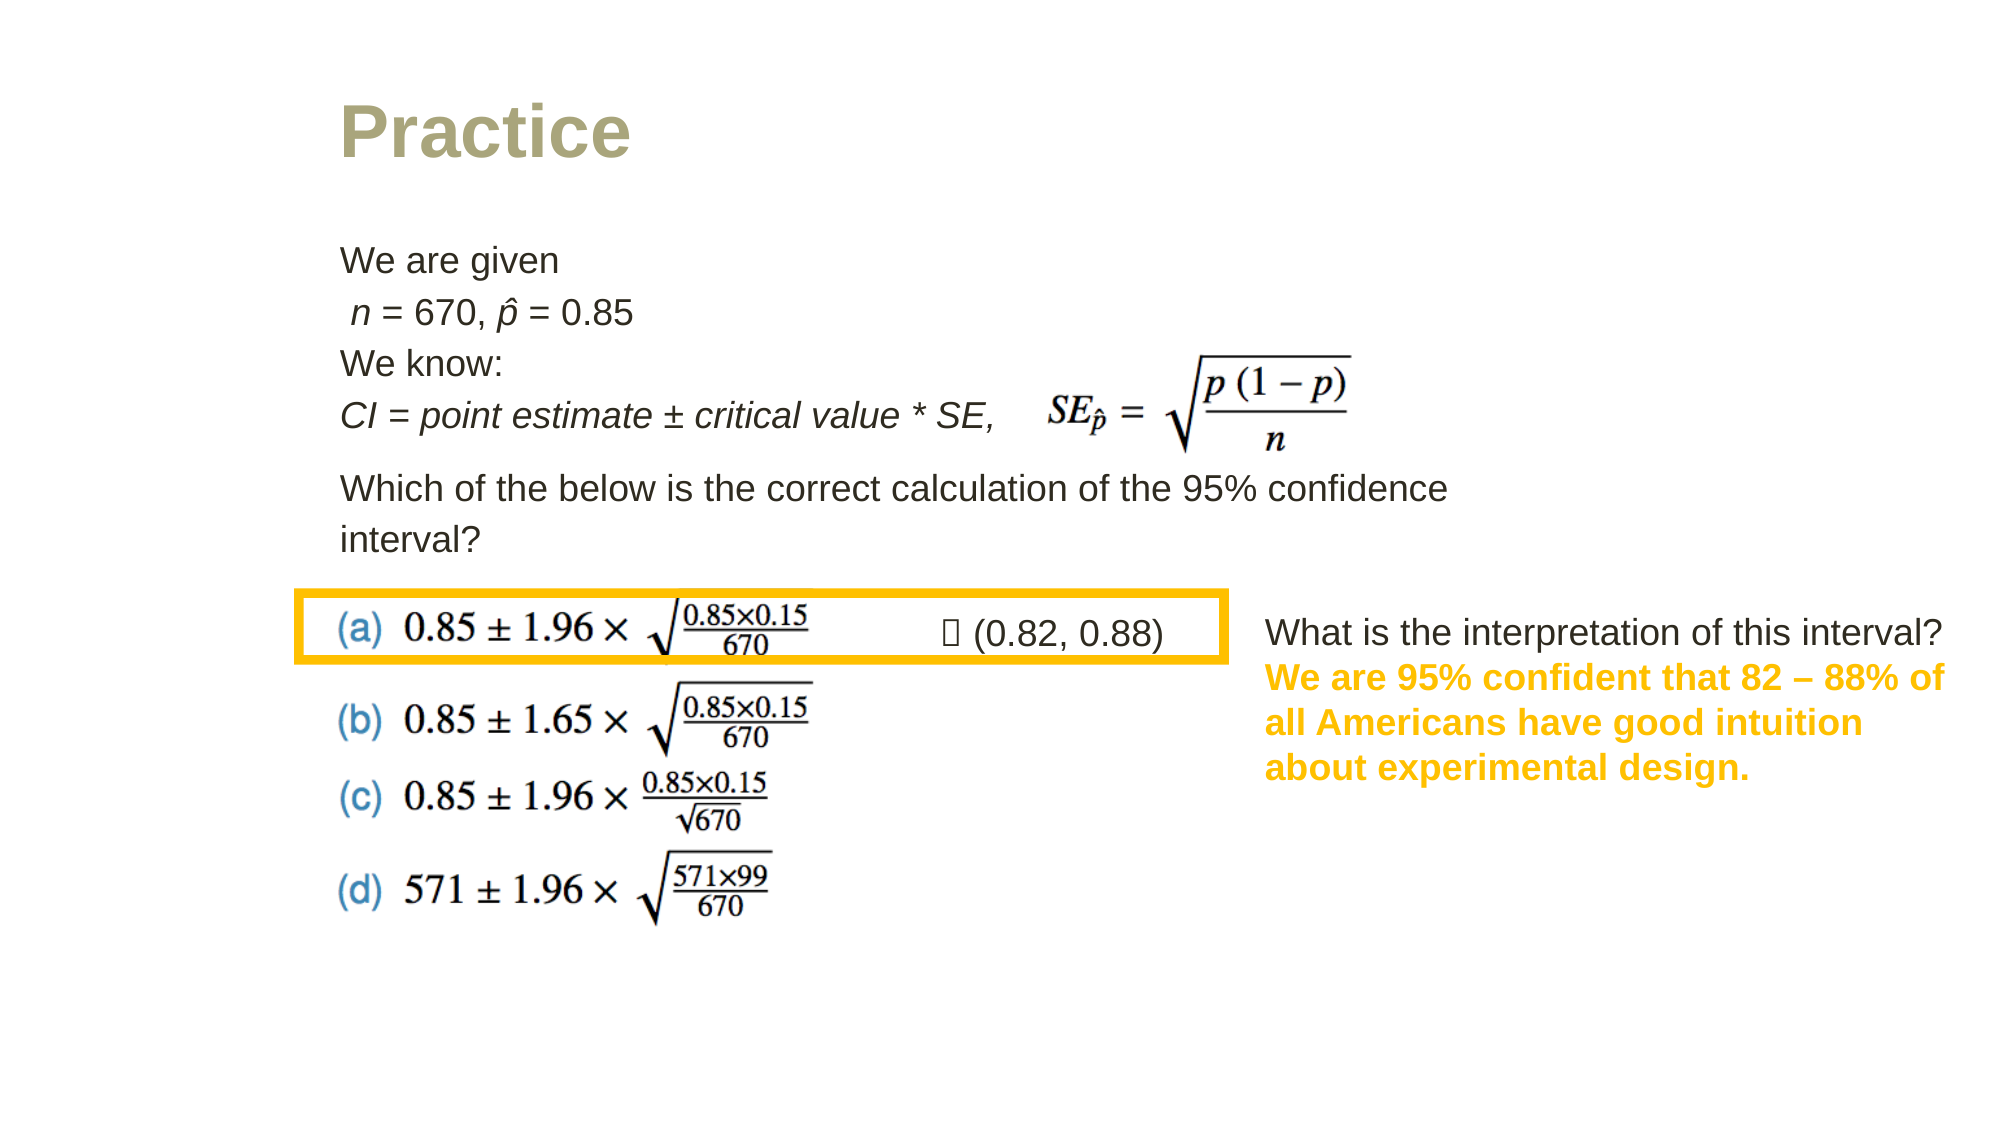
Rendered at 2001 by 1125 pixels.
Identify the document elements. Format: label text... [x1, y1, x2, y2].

text_box [829, 586, 1231, 667]
picture [324, 572, 825, 942]
list We are given n = 670, p̂ = 0.85 We know: CI = point estimate ± critical value * SE, Which of the below is the correct calculation of the 95% confidence interval?  (0.82, 0.88) [325, 214, 1609, 1009]
text_box What is the interpretation of this interval? We are 95% confident that 82 – 88% of all Americans have good intuition about experimental design. [1250, 600, 1962, 795]
title Practice [324, 0, 1675, 188]
picture [1032, 339, 1358, 461]
text_box [292, 586, 319, 667]
